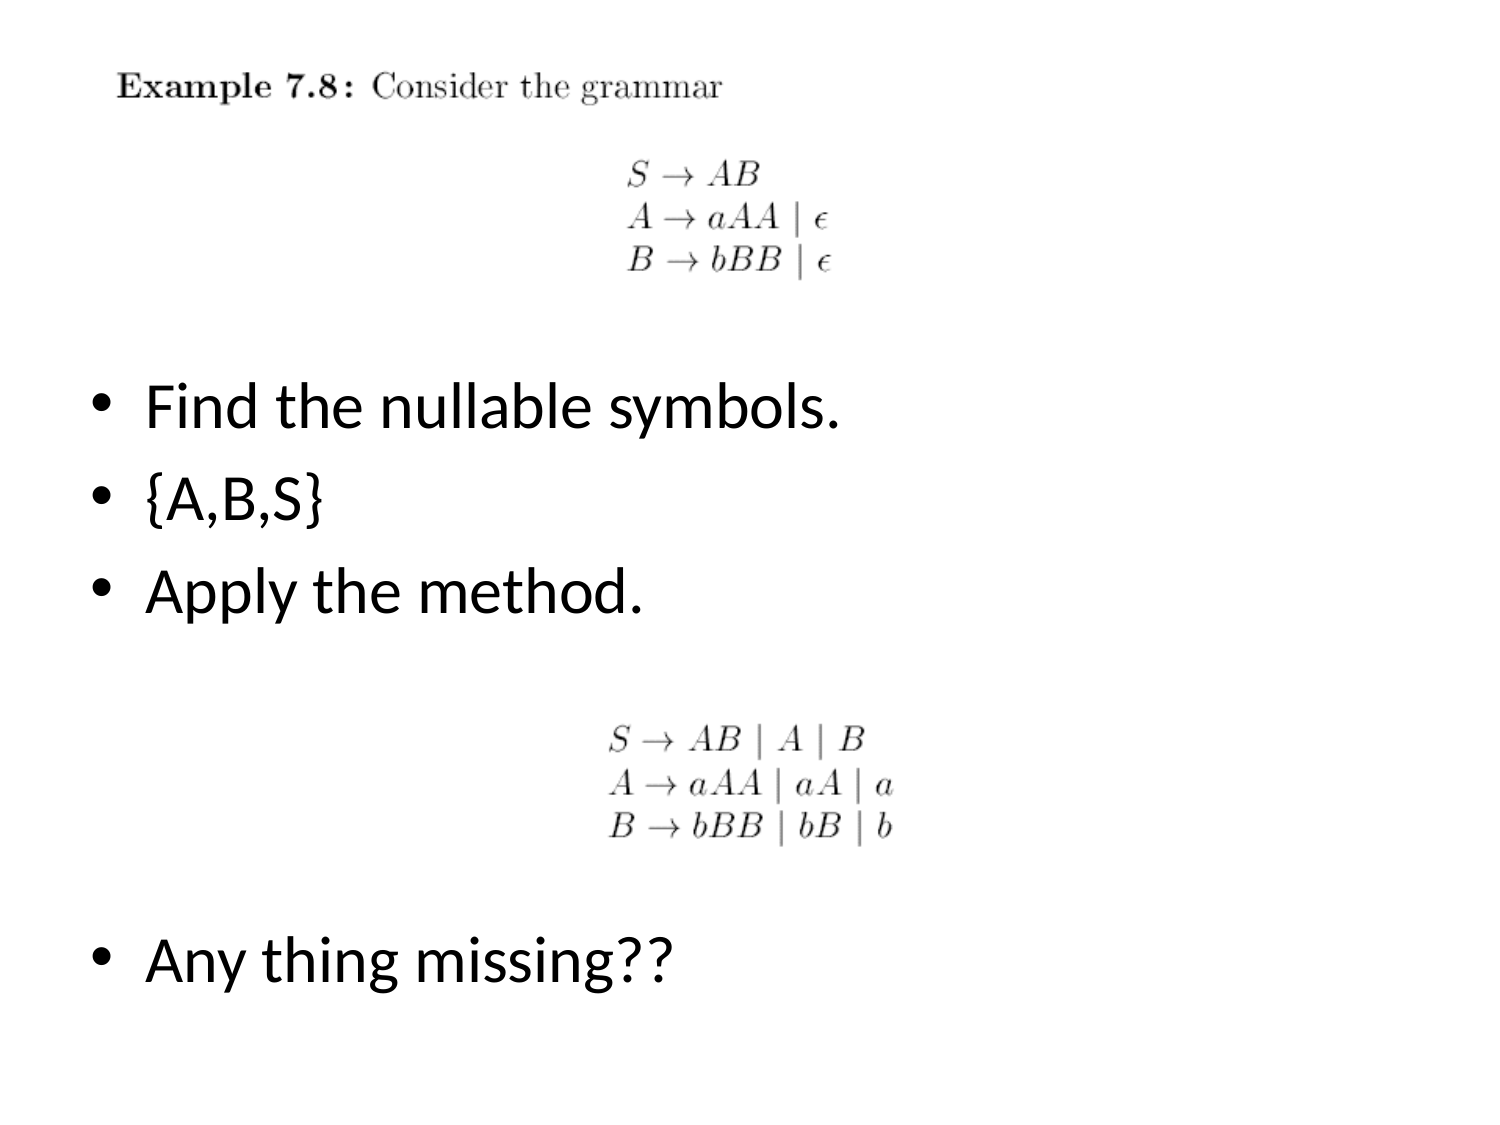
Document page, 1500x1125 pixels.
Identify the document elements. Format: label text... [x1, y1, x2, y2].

picture [99, 49, 880, 293]
picture [574, 699, 927, 862]
list Find the nullable symbols. {A,B,S} Apply the method. Any thing missing?? [75, 262, 1425, 1005]
